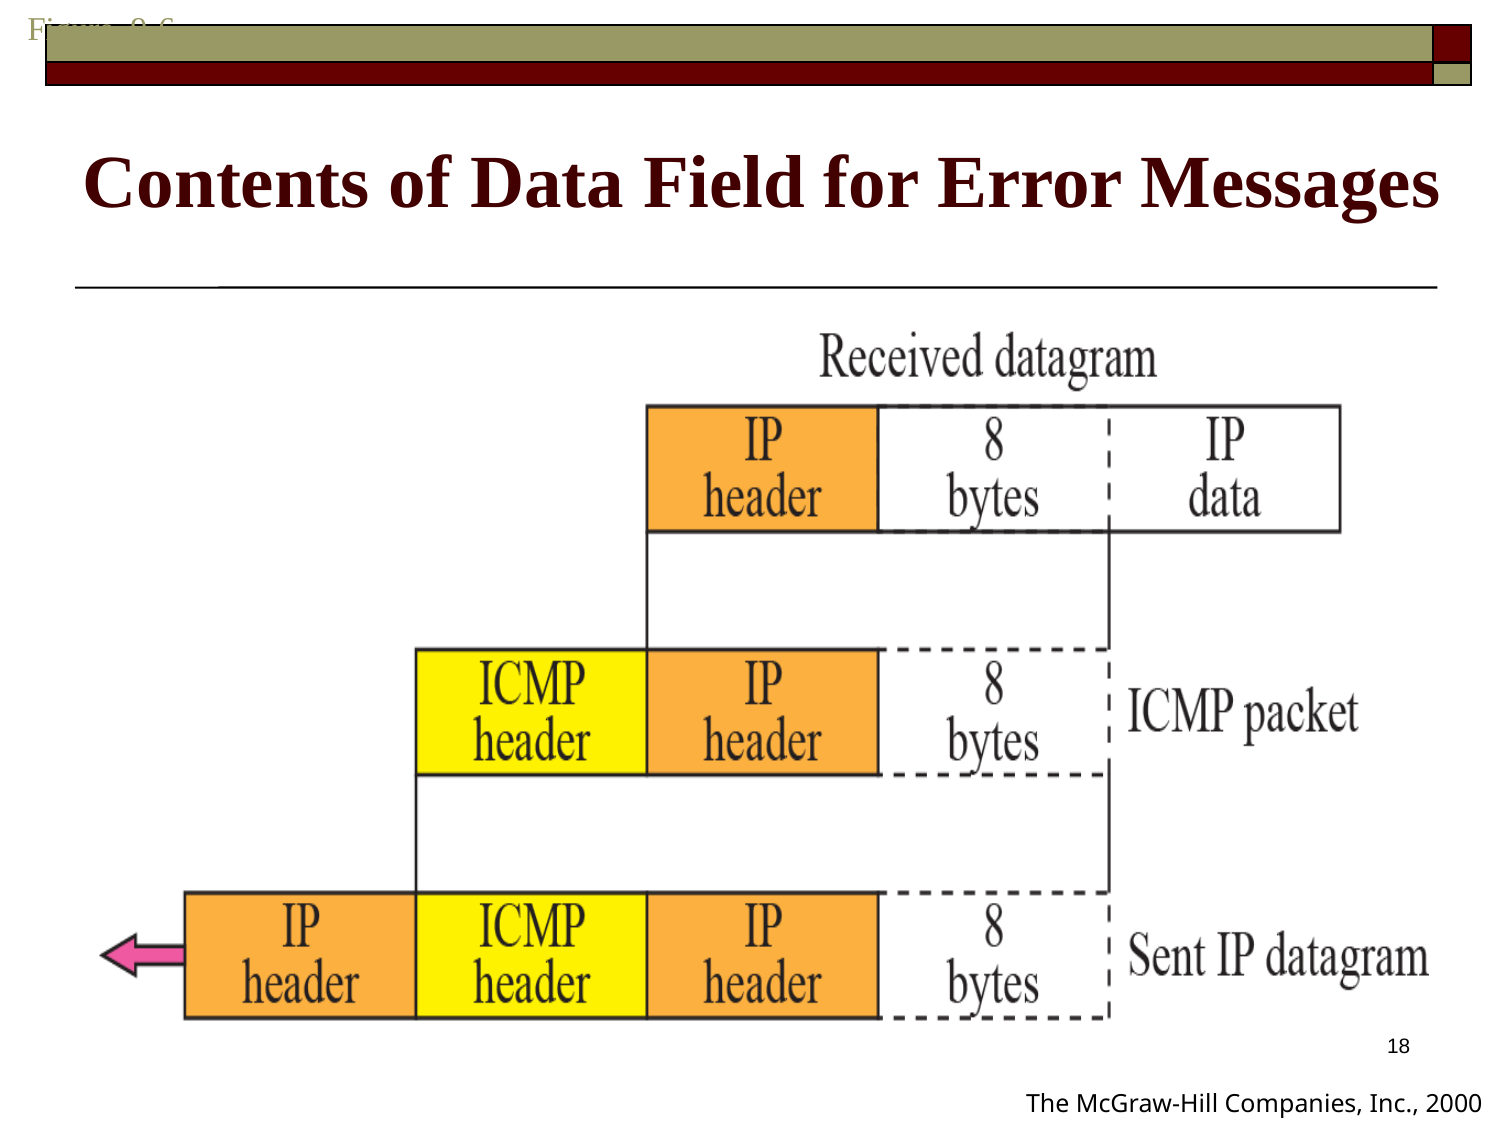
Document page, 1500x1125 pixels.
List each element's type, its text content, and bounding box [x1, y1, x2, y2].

text_box Figure 9-6 [12, 0, 278, 55]
text_box Contents of Data Field for Error Messages [68, 125, 1457, 230]
slide_number 18 [1112, 1032, 1426, 1101]
text_box The McGraw-Hill Companies, Inc., 2000 [1011, 1079, 1499, 1125]
picture [99, 324, 1429, 1024]
